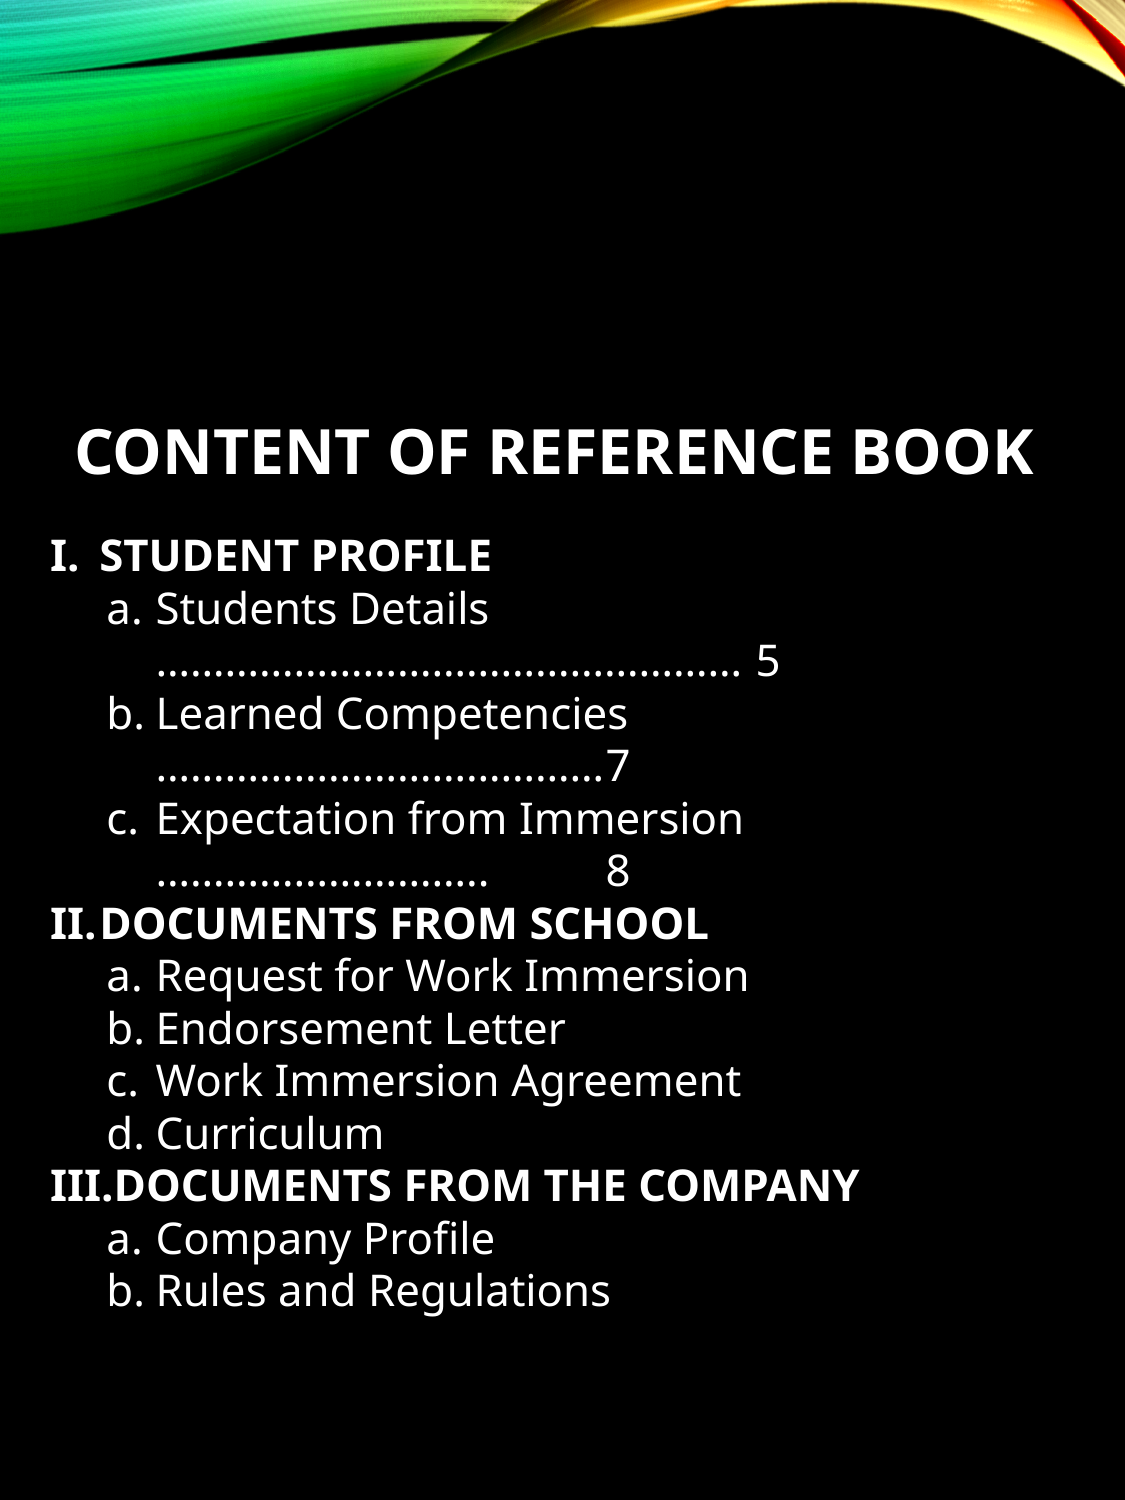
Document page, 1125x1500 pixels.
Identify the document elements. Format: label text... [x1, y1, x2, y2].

text_box STUDENT PROFILE Students Details …………………………………………… 5 Learned Competencies ………………………………… 7 Expectation from Immersion ……………………….. 8 DOCUMENTS FROM SCHOOL Request for Work Immersion Endorsement Letter Work Immersion Agreement Curriculum DOCUMENTS FROM THE COMPANY Company Profile Rules and Regulations [35, 520, 1090, 1376]
title CONTENT OF REFERENCE BOOK [0, 373, 1125, 537]
picture [0, 0, 1125, 237]
